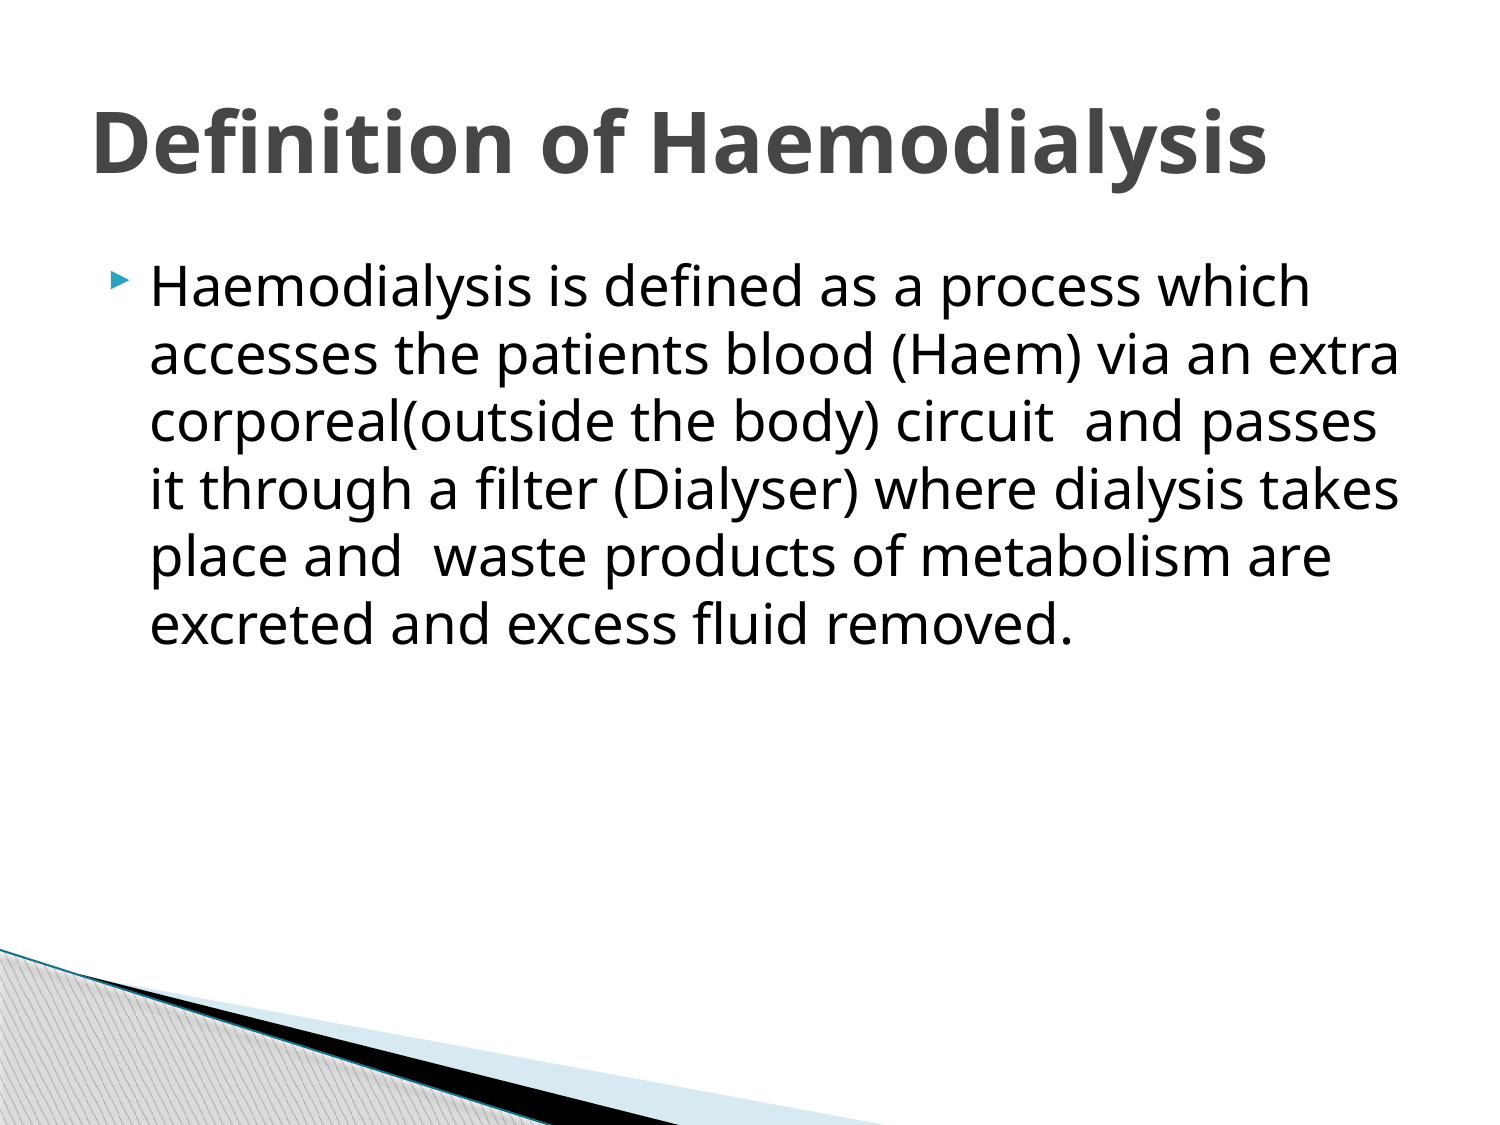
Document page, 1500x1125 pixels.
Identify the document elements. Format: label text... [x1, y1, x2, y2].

title Definition of Haemodialysis [75, 45, 1425, 233]
list Haemodialysis is defined as a process which accesses the patients blood (Haem) via an extra corporeal(outside the body) circuit and passes it through a filter (Dialyser) where dialysis takes place and waste products of metabolism are excreted and excess fluid removed. [75, 243, 1425, 986]
